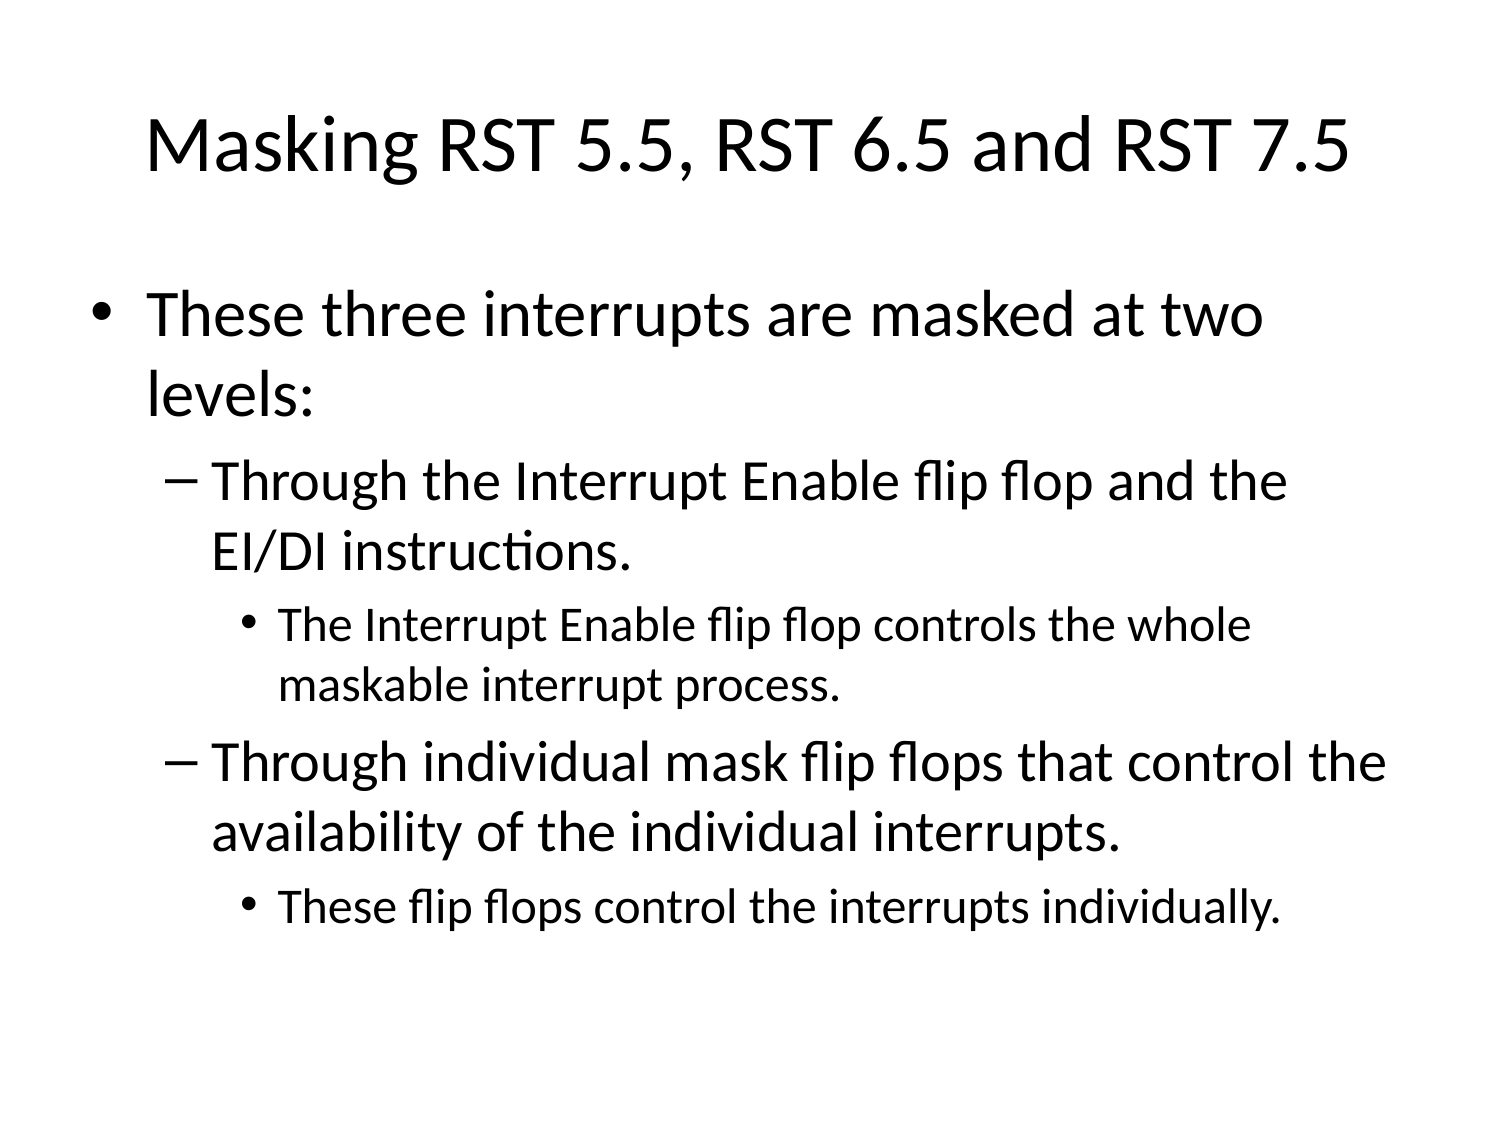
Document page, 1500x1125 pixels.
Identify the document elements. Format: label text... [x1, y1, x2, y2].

list These three interrupts are masked at two levels: Through the Interrupt Enable flip flop and the EI/DI instructions. The Interrupt Enable flip flop controls the whole maskable interrupt process. Through individual mask flip flops that control the availability of the individual interrupts. These flip flops control the interrupts individually. [75, 262, 1425, 1005]
title Masking RST 5.5, RST 6.5 and RST 7.5 [75, 45, 1425, 233]
